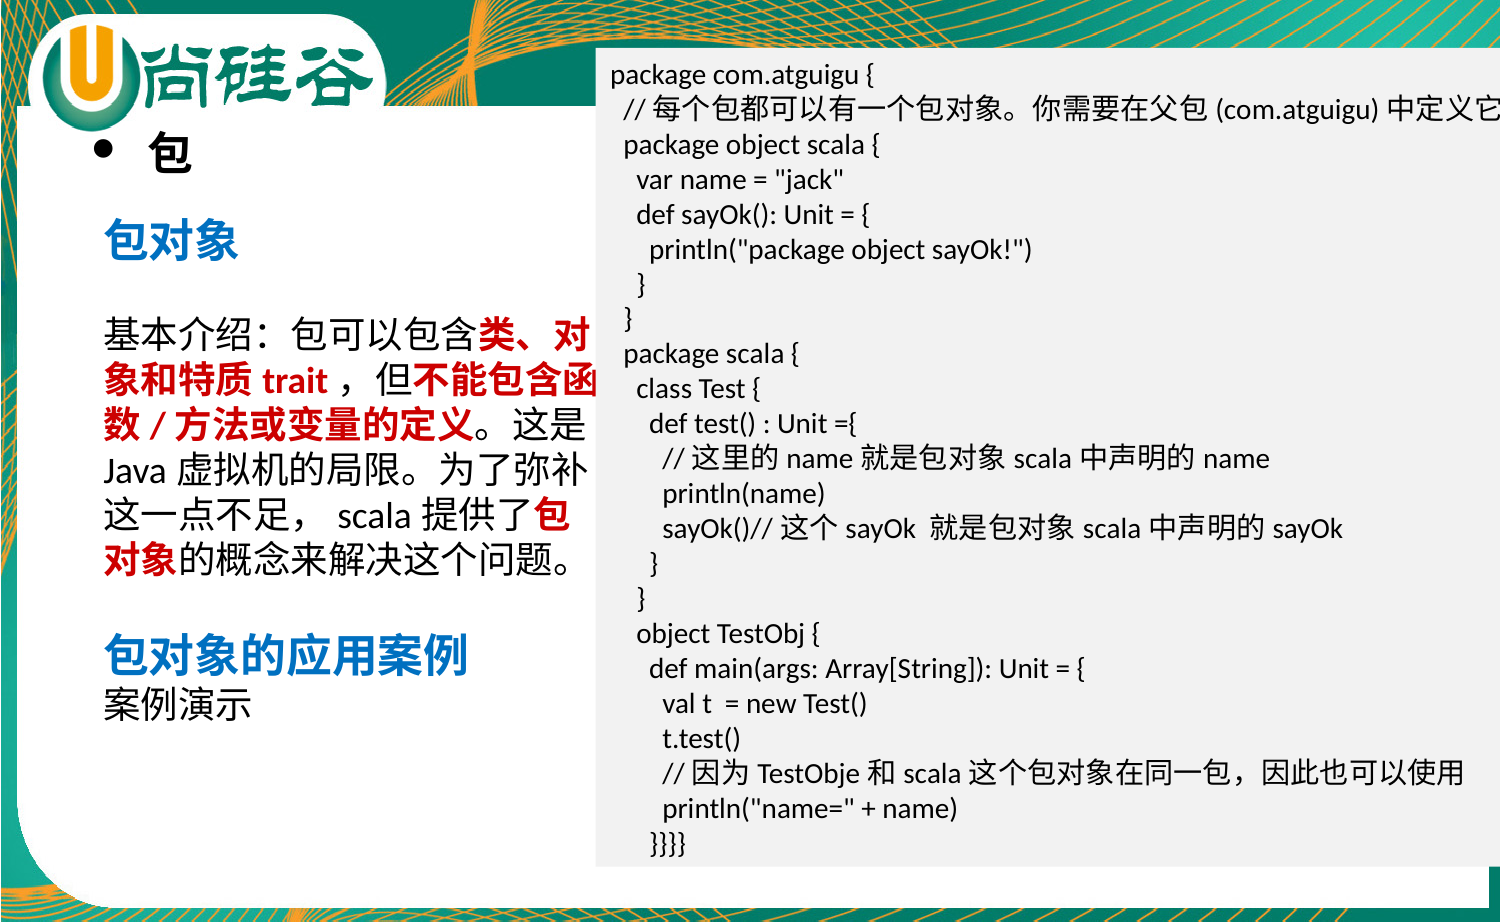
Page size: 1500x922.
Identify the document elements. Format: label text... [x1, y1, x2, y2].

text_box 包对象 基本介绍：包可以包含类、对象和特质trait，但不能包含函数/方法或变量的定义。这是Java虚拟机的局限。为了弥补这一点不足，scala提供了包对象的概念来解决这个问题。 包对象的应用案例 案例演示 [88, 204, 595, 779]
picture [0, 0, 1500, 922]
text_box 包 [76, 123, 595, 188]
text_box package com.atguigu { //每个包都可以有一个包对象。你需要在父包(com.atguigu)中定义它,且名称与子包一样。 package object scala { var name = "jack" def sayOk(): Unit = { println("package object sayOk!") } } package scala { class Test { def test() : Unit ={ //这里的name就是包对象scala中声明的name println(name) sayOk()//这个sayOk 就是包对象scala中声明的sayOk } } object TestObj { def main(args: Array[String]): Unit = { val t = new Test() t.test() //因为TestObje和scala这个包对象在同一包，因此也可以使用 println("name=" + name) }}}} [595, 47, 1500, 867]
